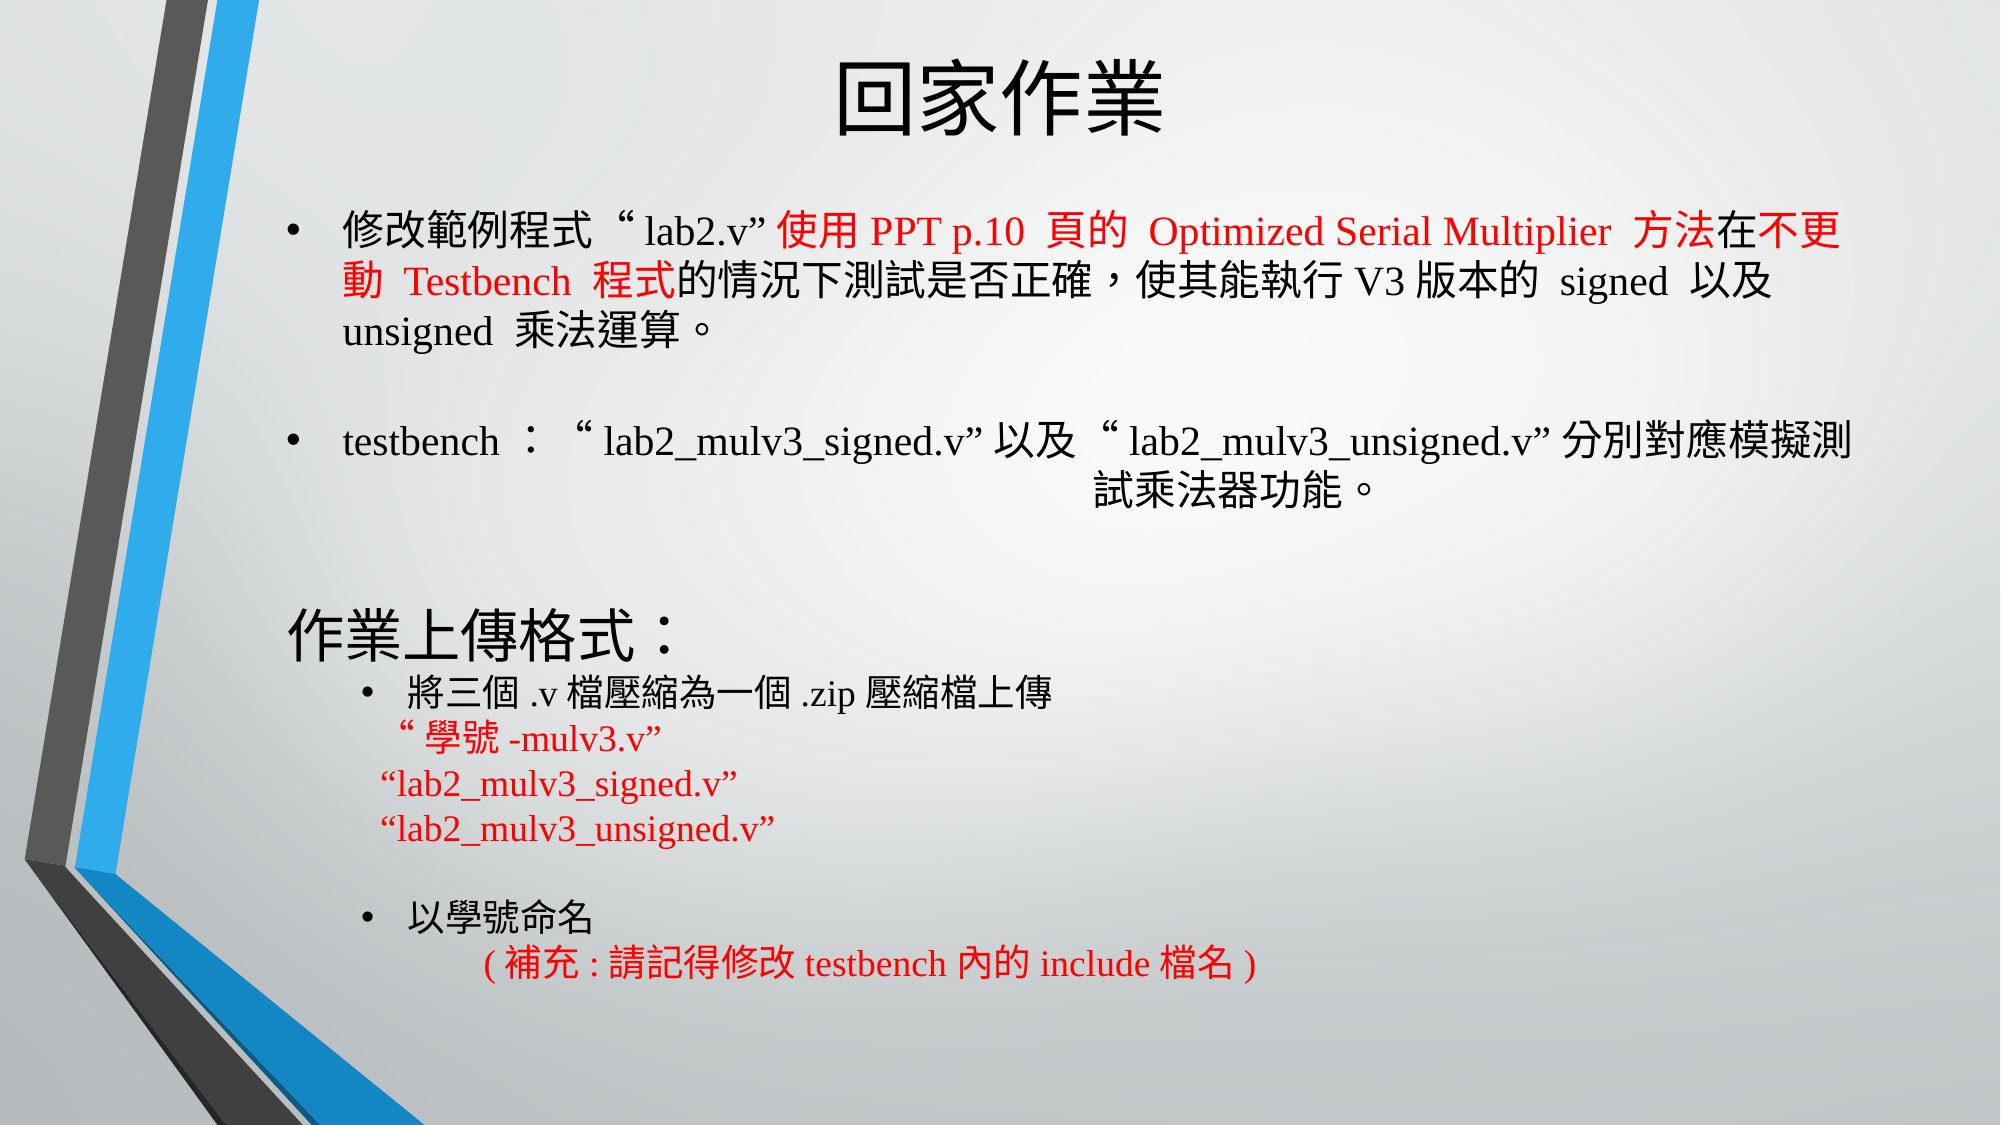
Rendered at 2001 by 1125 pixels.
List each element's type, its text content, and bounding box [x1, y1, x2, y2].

text_box 修改範例程式“lab2.v”使用PPT p.10 頁的 Optimized Serial Multiplier 方法在不更動 Testbench 程式的情況下測試是否正確，使其能執行V3版本的 signed 以及 unsigned 乘法運算。 testbench：“lab2_mulv3_signed.v”以及“lab2_mulv3_unsigned.v”分別對應模擬測 試乘法器功能。 作業上傳格式： 將三個.v檔壓縮為一個.zip壓縮檔上傳 “學號-mulv3.v” “lab2_mulv3_signed.v” “lab2_mulv3_unsigned.v” 以學號命名 (補充:請記得修改testbench內的include檔名) [271, 196, 1884, 992]
text_box 回家作業 [178, 0, 1822, 197]
